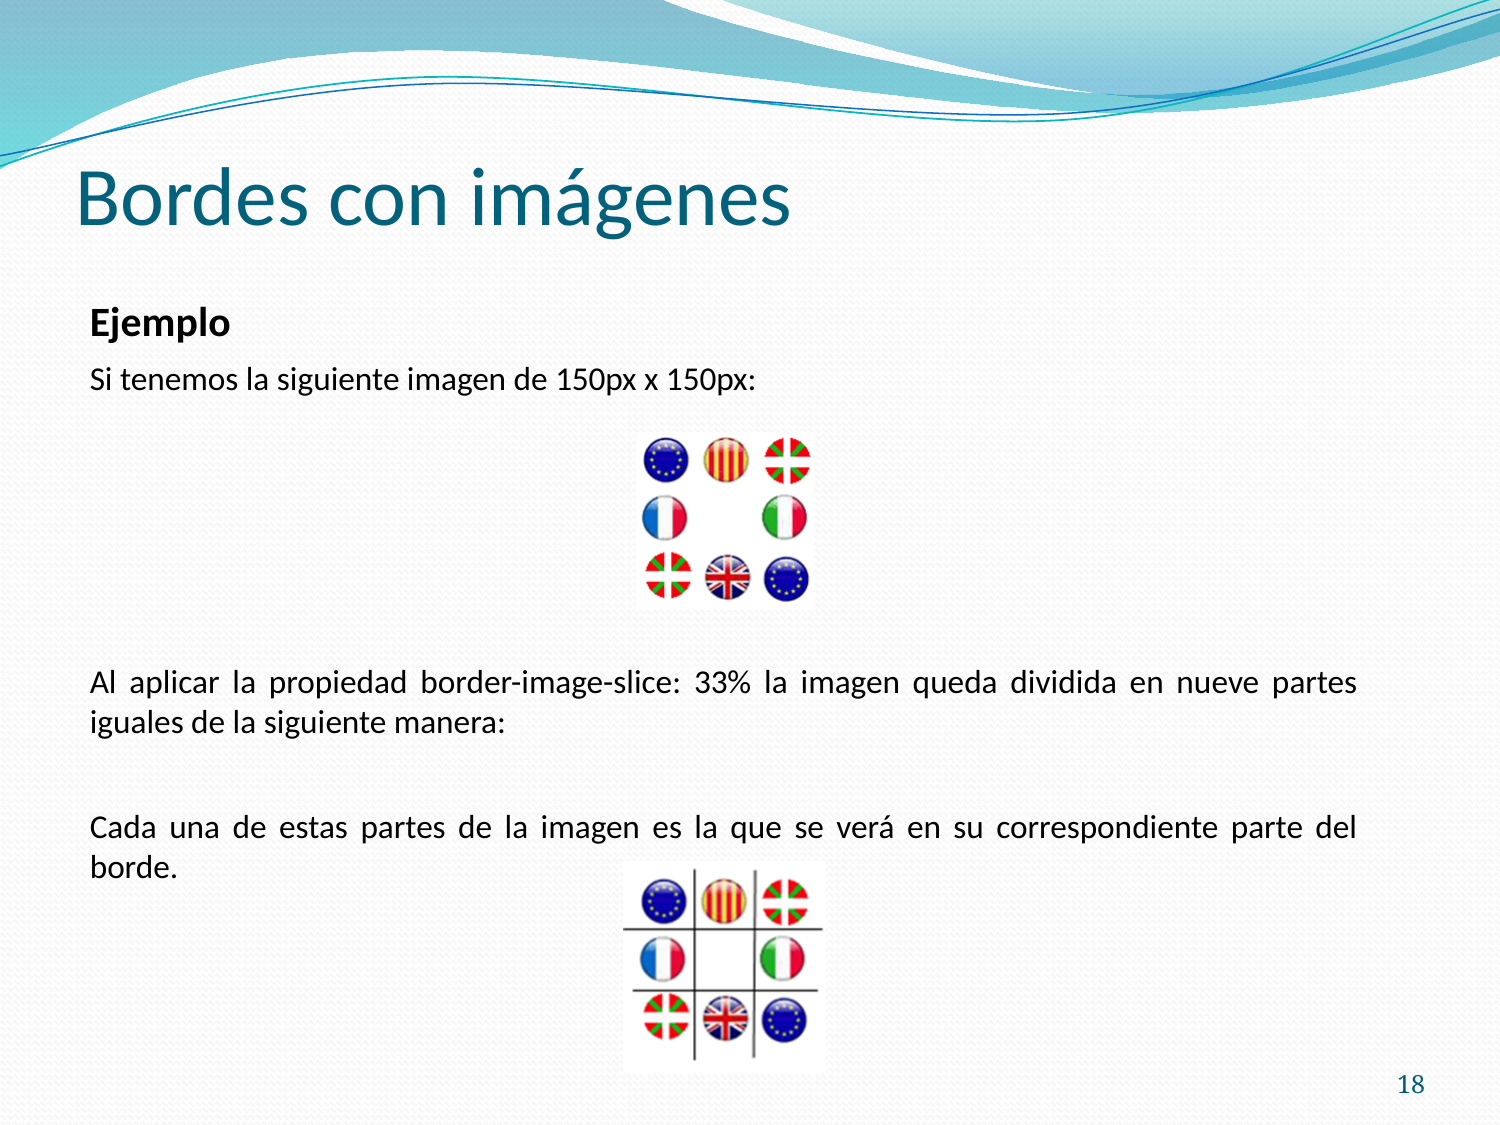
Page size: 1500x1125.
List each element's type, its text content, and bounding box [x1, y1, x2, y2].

list Ejemplo Si tenemos la siguiente imagen de 150px x 150px: Al aplicar la propiedad border-image-slice: 33% la imagen queda dividida en nueve partes iguales de la siguiente manera: Cada una de estas partes de la imagen es la que se verá en su correspondiente parte del borde. [75, 287, 1375, 1103]
picture [623, 861, 826, 1073]
slide_number 18 [1299, 1042, 1425, 1103]
picture [635, 432, 814, 610]
title Bordes con imágenes [75, 54, 1471, 243]
